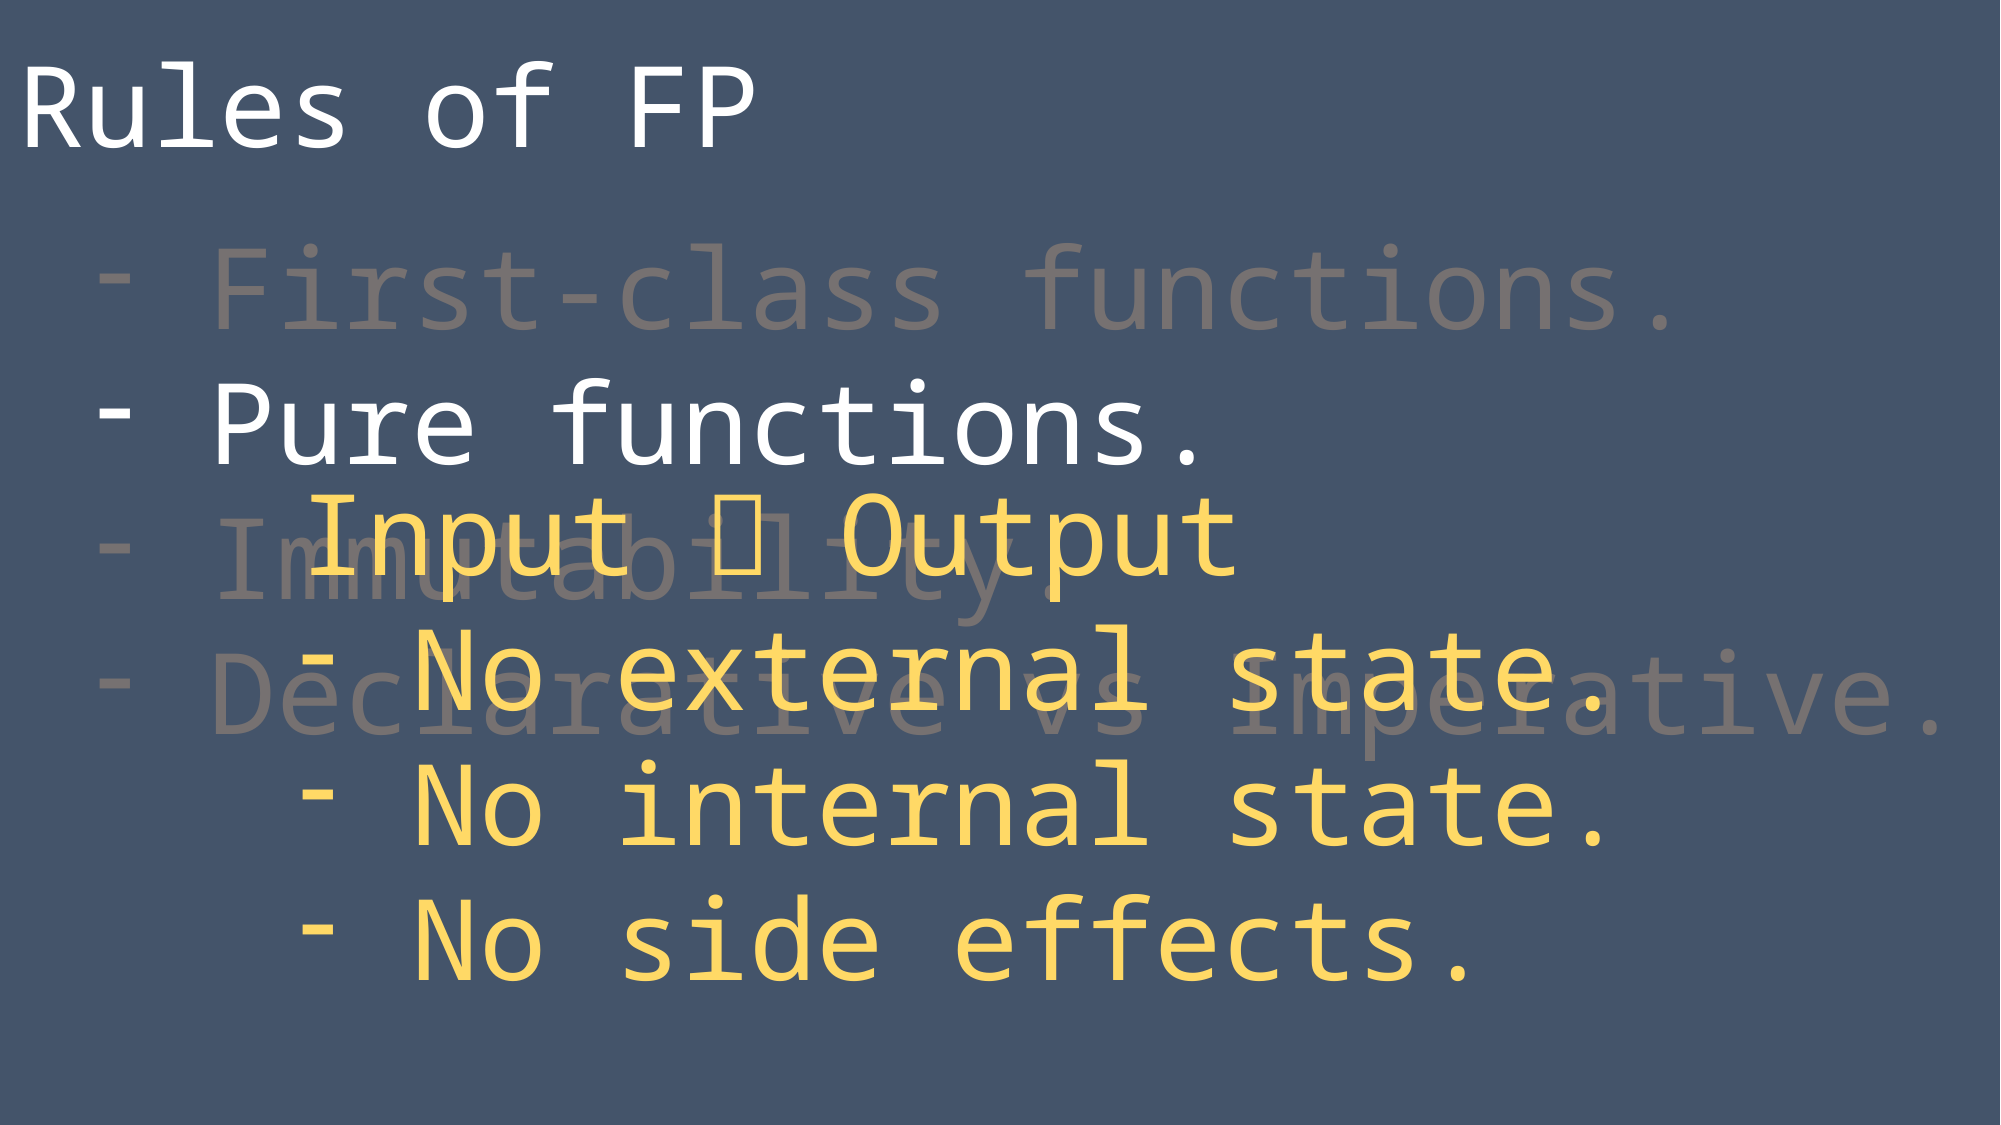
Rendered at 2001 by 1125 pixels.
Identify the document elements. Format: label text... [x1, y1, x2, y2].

text_box Rules of FP [2, 27, 775, 177]
text_box First-class functions. Pure functions. Immutability. Declarative vs Imperative. [81, 209, 1979, 765]
text_box Input  Output No external state. No internal state. No side effects. [284, 456, 1642, 1011]
